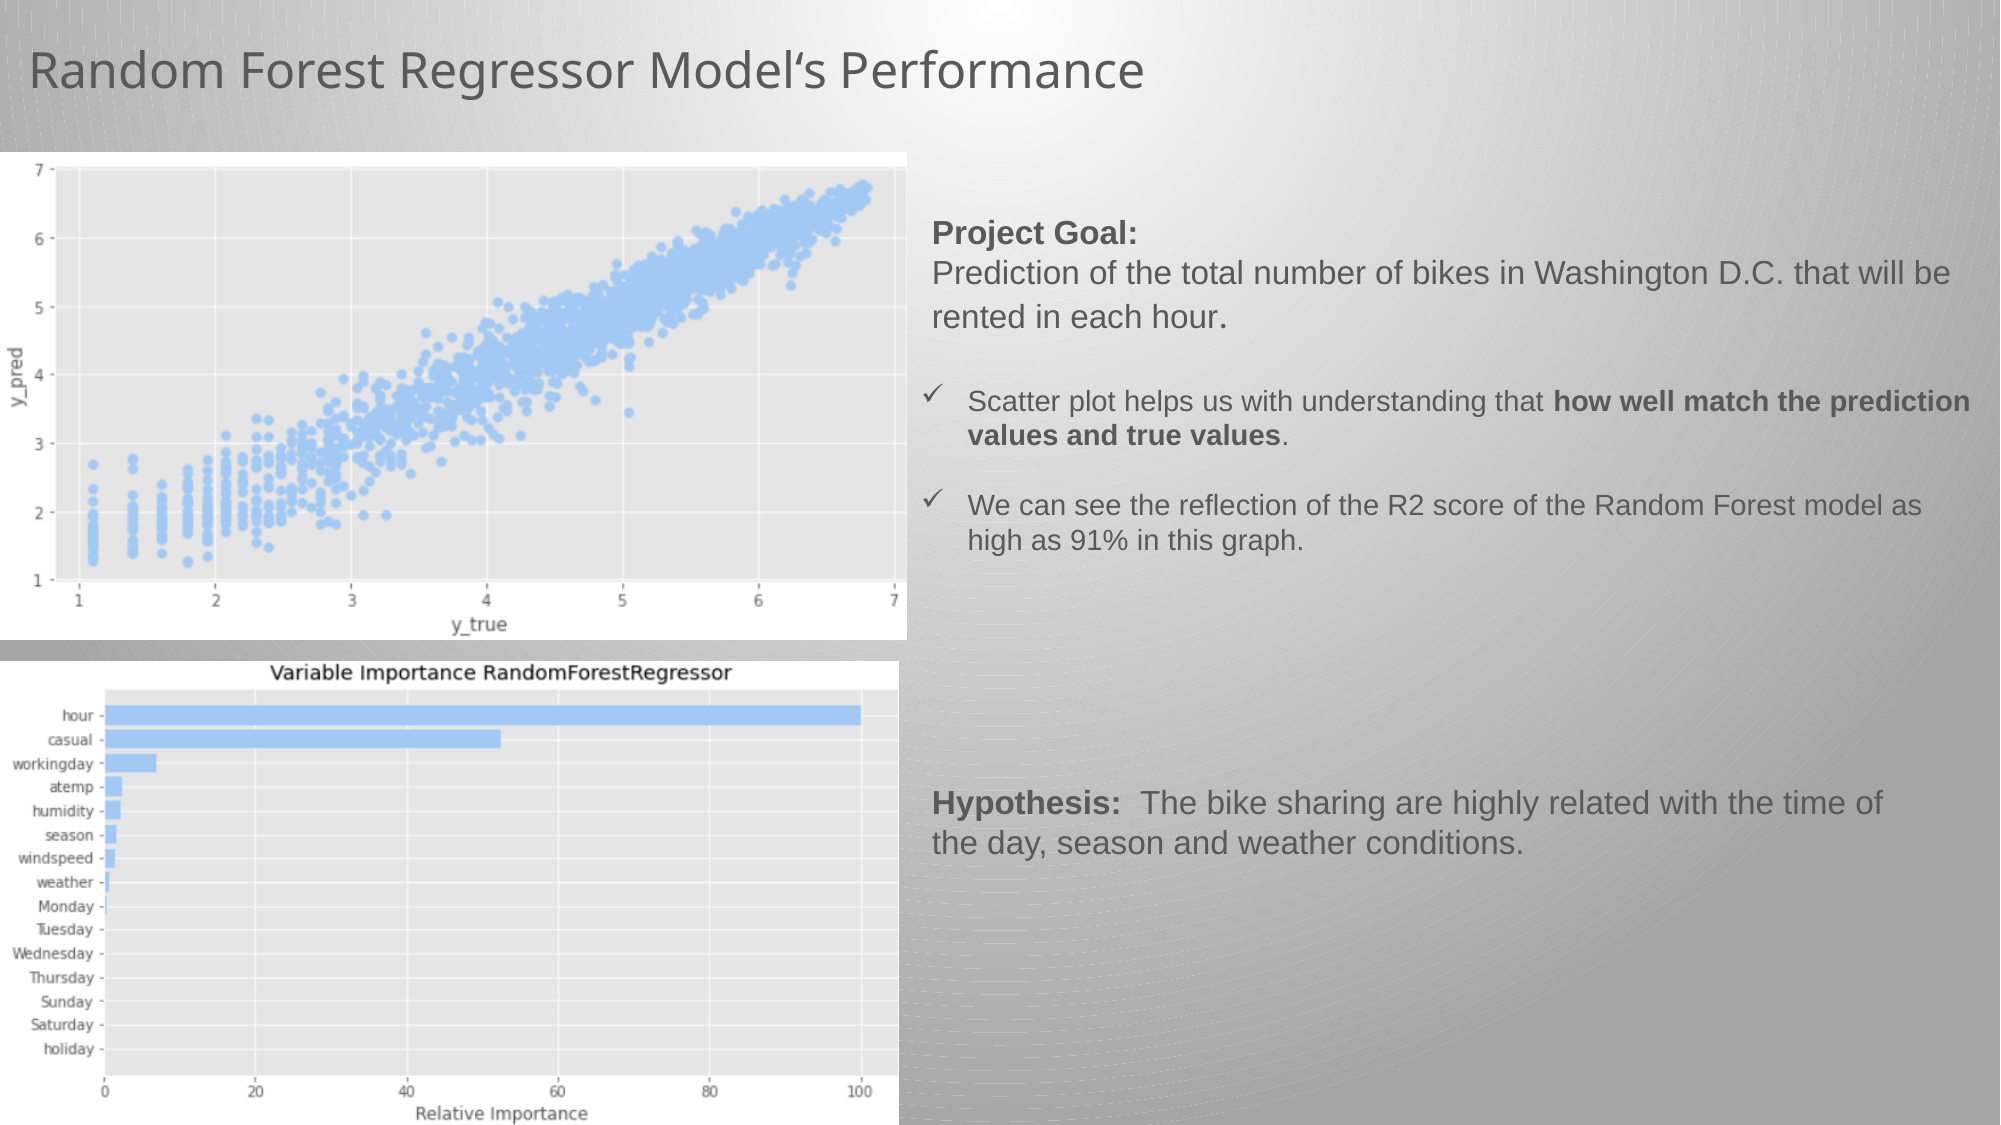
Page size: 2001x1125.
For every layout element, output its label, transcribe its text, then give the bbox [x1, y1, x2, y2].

picture [0, 661, 899, 1125]
text_box Hypothesis: The bike sharing are highly related with the time of the day, season and weather conditions. [917, 773, 1917, 869]
text_box Scatter plot helps us with understanding that how well match the prediction values and true values. We can see the reflection of the R2 score of the Random Forest model as high as 91% in this graph. [907, 374, 1990, 564]
text_box Random Forest Regressor Model‘s Performance [13, 31, 1161, 151]
text_box Project Goal: Prediction of the total number of bikes in Washington D.C. that will be rented in each hour. [917, 203, 2000, 344]
picture [0, 152, 907, 640]
